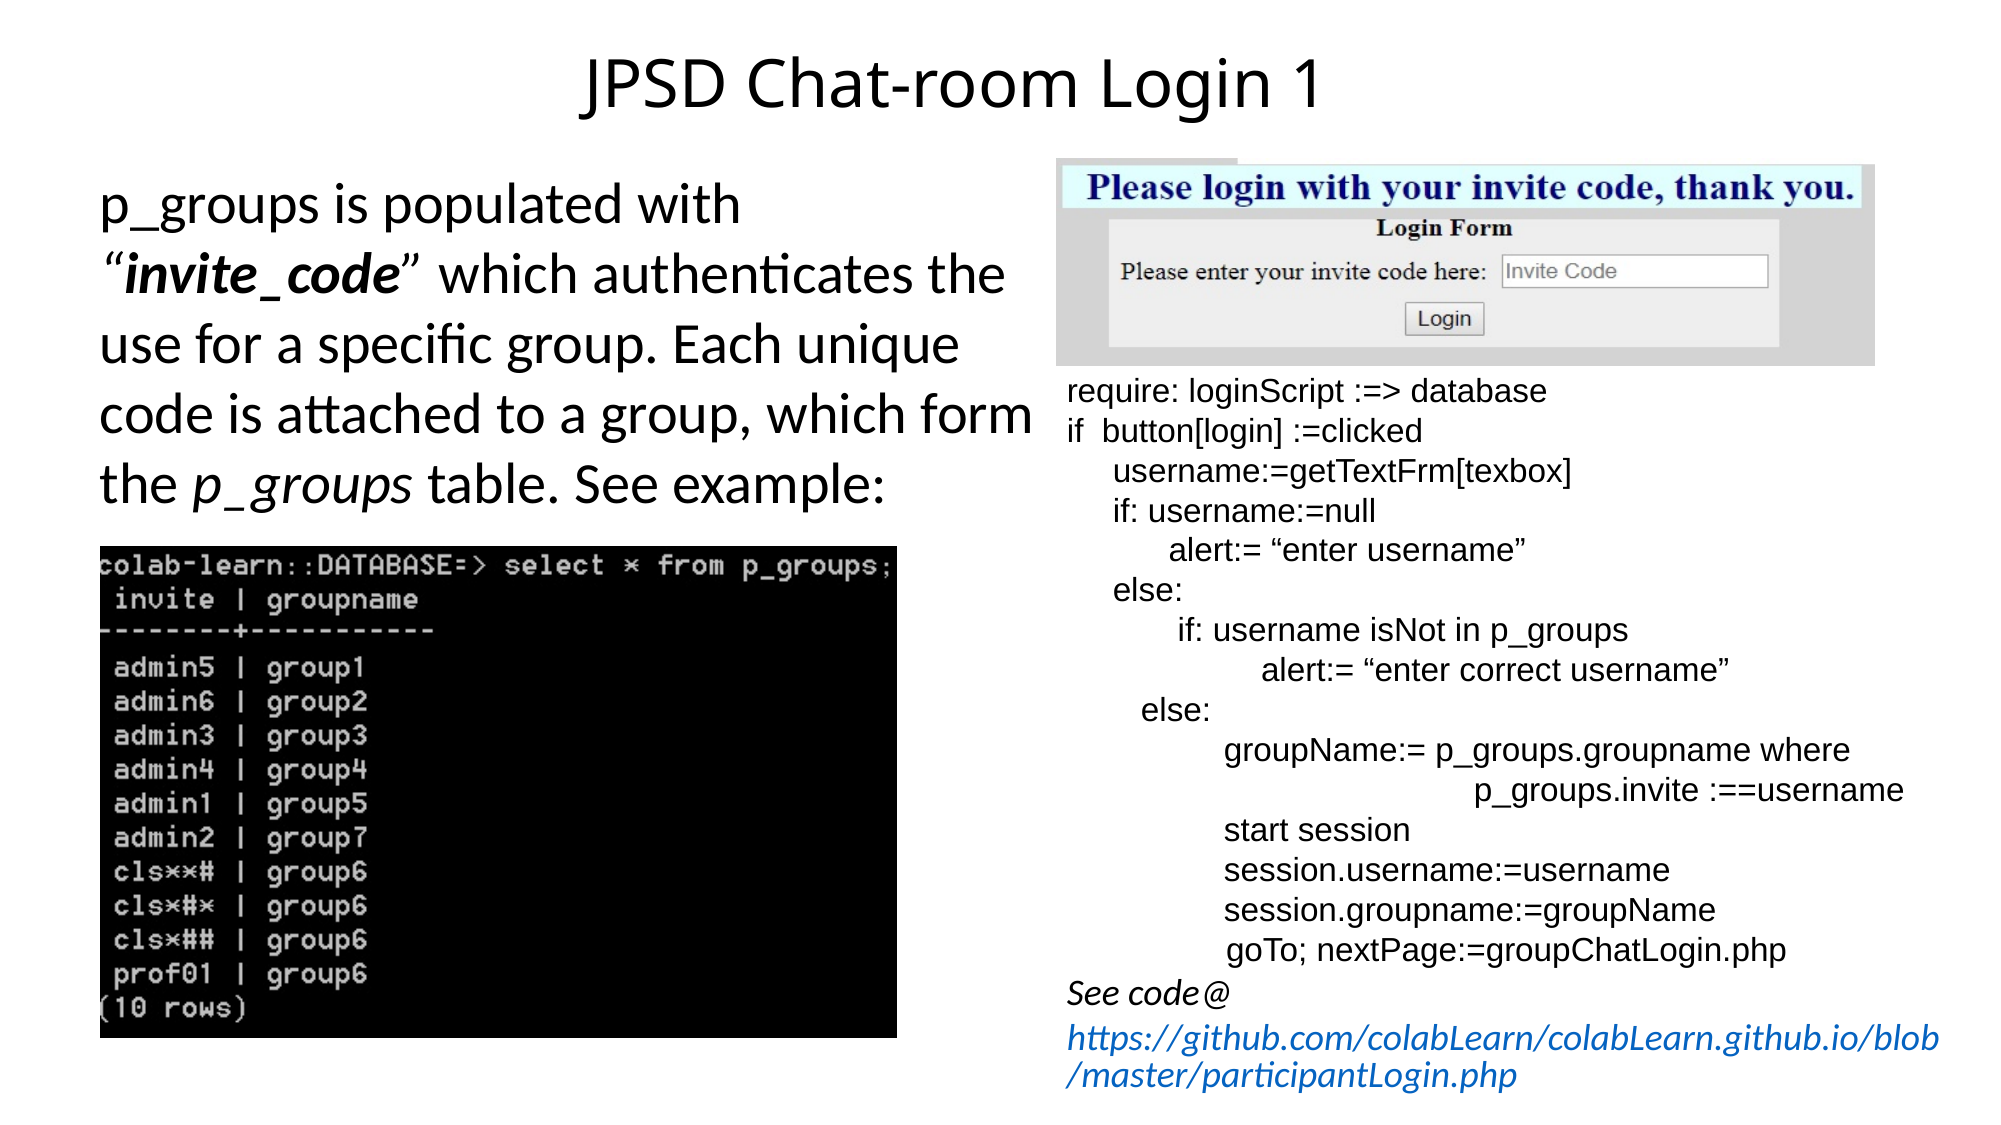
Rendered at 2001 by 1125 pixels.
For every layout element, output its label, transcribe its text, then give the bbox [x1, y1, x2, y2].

picture [1056, 157, 1875, 366]
title JPSD Chat-room Login 1 [94, 32, 1820, 140]
text_box require: loginScript :=> database if button[login] :=clicked username:=getTextFrm[texbox] if: username:=null alert:= “enter username” else: if: username isNot in p_groups alert:= “enter correct username” else: groupName:= p_groups.groupname where p_groups.invite :==username start session session.username:=username session.groupname:=groupName goTo; nextPage:=groupChatLogin.php See code@ https://github.com/colabLearn/colabLearn.github.io/blob/master/participantLogin.php [1051, 361, 1964, 1125]
text_box p_groups is populated with “invite_code” which authenticates the use for a specific group. Each unique code is attached to a group, which form the p_groups table. See example: [85, 158, 1056, 523]
picture [100, 546, 897, 1038]
